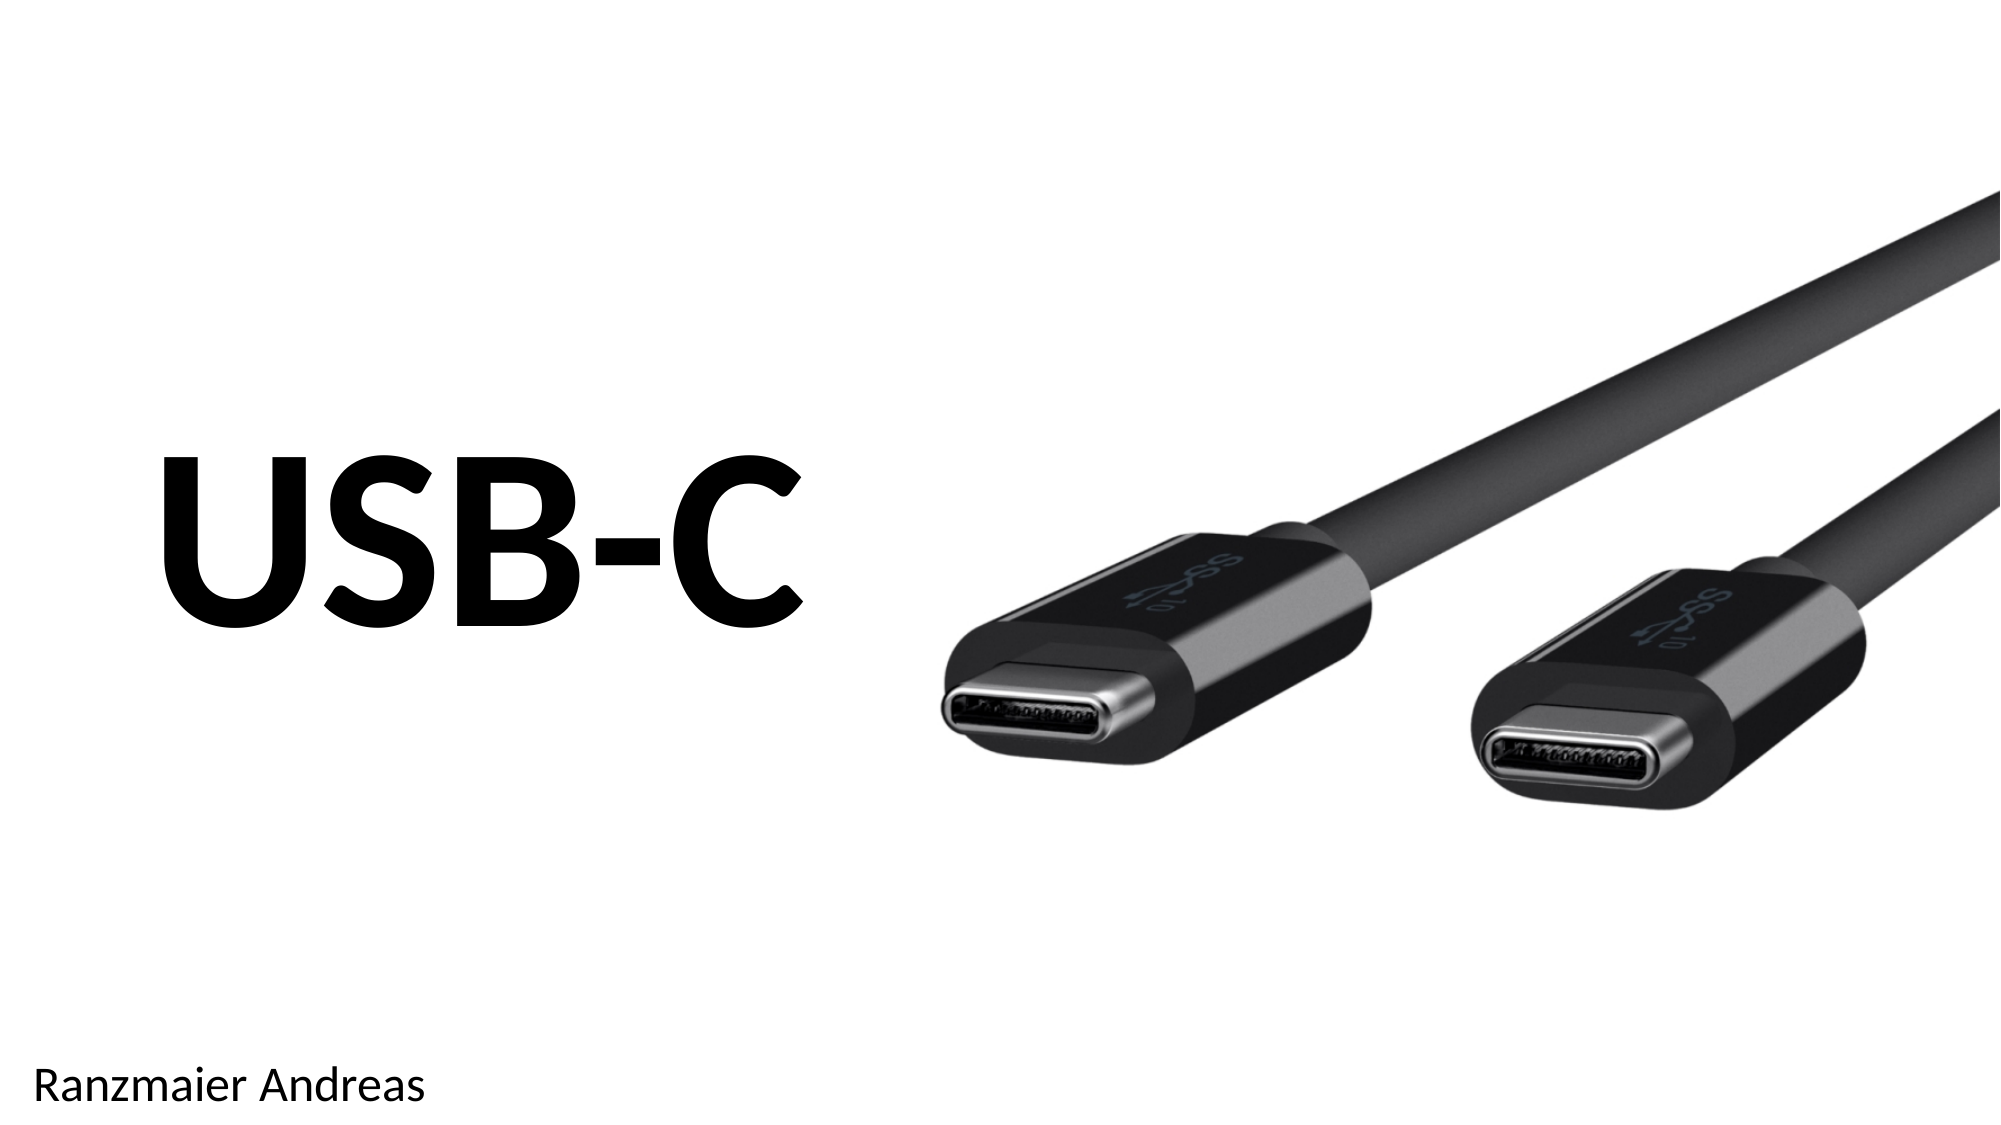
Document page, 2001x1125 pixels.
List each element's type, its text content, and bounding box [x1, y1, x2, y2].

subtitle Ranzmaier Andreas [0, 1050, 471, 1125]
picture [874, 0, 2000, 1125]
title USB-C [0, 275, 869, 691]
